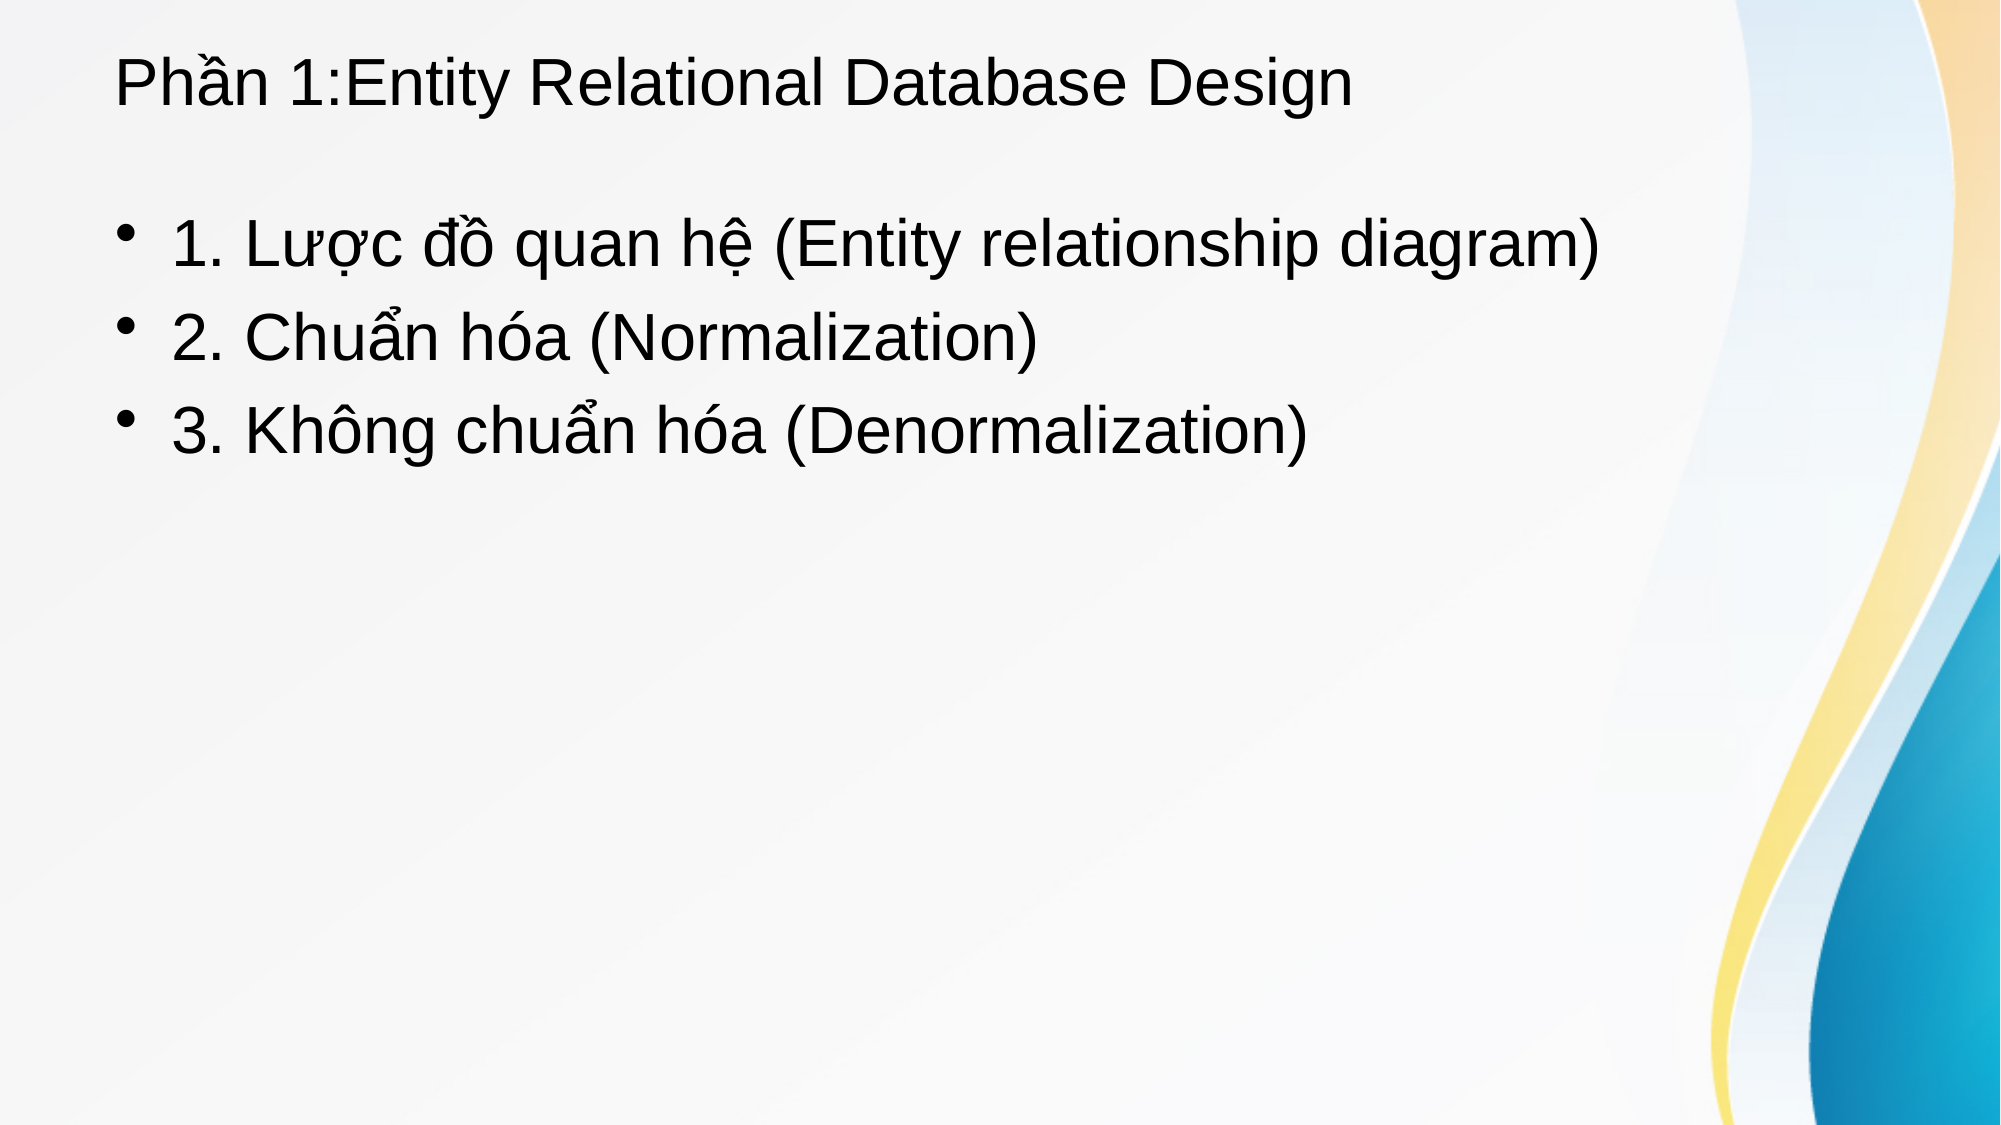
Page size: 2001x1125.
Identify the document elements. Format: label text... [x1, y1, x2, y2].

picture [0, 0, 2001, 1125]
list 1. Lược đồ quan hệ (Entity relationship diagram) 2. Chuẩn hóa (Normalization) 3. Không chuẩn hóa (Denormalization) [99, 192, 1901, 1006]
title Phần 1:Entity Relational Database Design [99, 30, 1901, 127]
